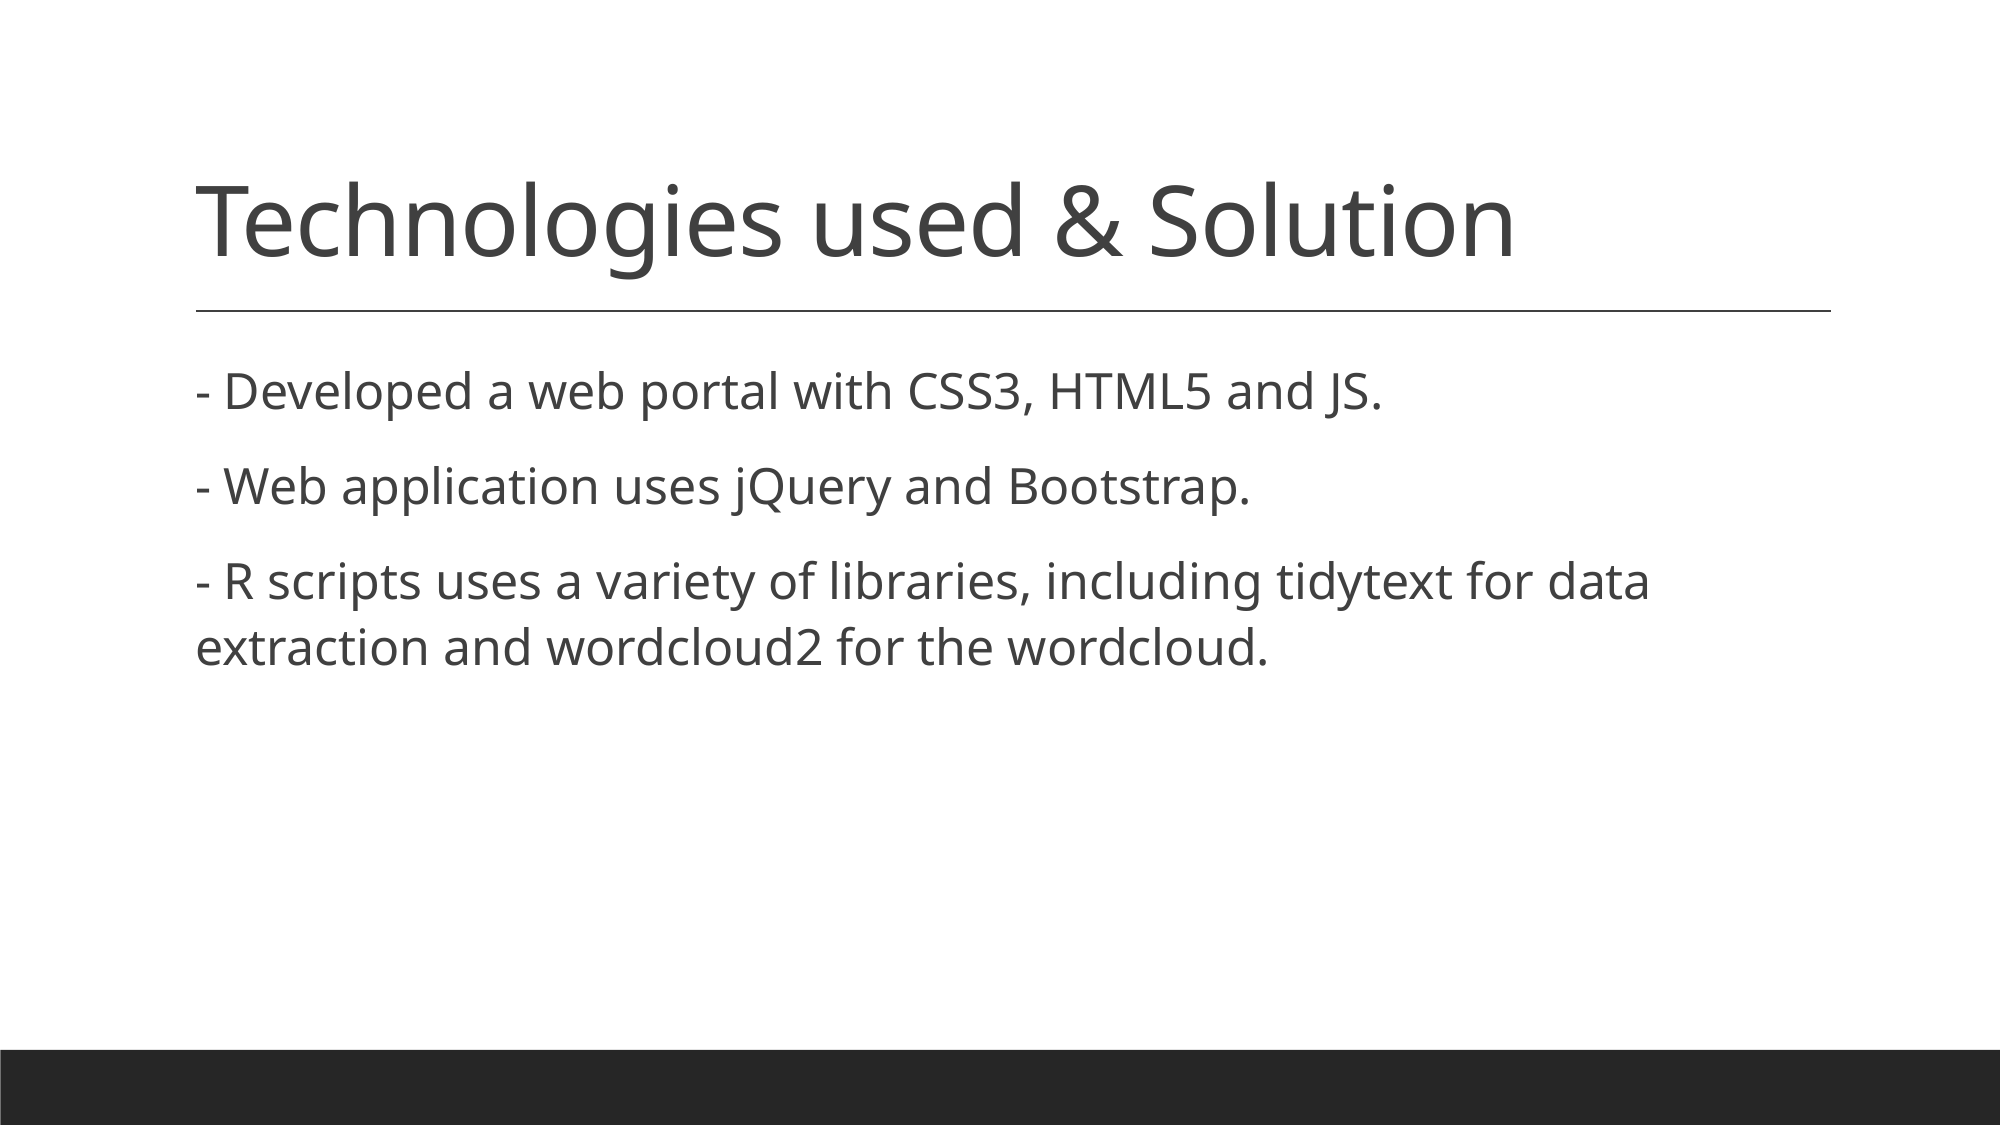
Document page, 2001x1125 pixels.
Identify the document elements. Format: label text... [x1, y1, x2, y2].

title Technologies used & Solution [180, 47, 1830, 285]
list - Developed a web portal with CSS3, HTML5 and JS. - Web application uses jQuery and Bootstrap. - R scripts uses a variety of libraries, including tidytext for data extraction and wordcloud2 for the wordcloud. [180, 345, 1830, 963]
